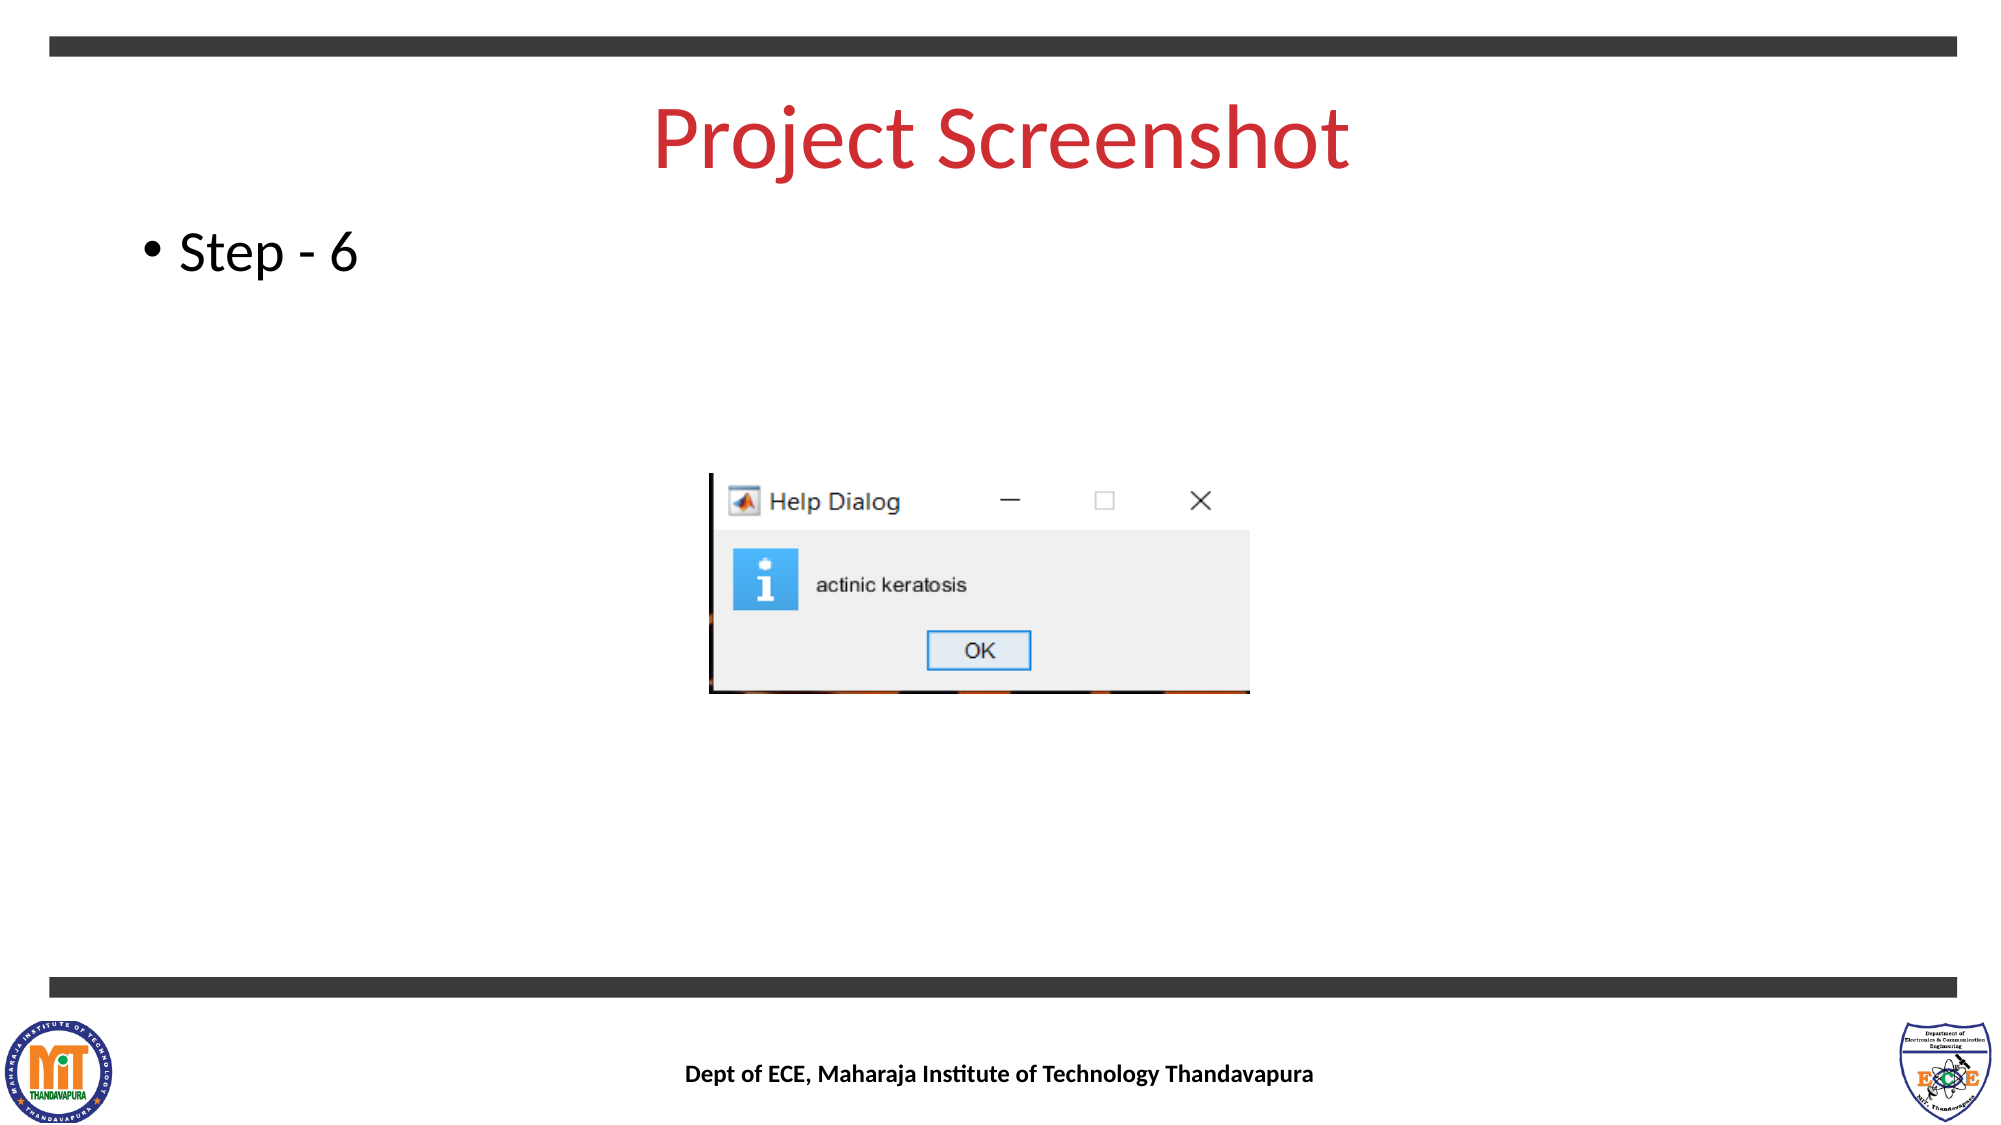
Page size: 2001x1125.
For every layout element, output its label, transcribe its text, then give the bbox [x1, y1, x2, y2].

picture [709, 473, 1250, 694]
picture [1891, 1022, 2000, 1125]
picture [0, 1020, 116, 1123]
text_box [49, 36, 1958, 998]
footer Dept of ECE, Maharaja Institute of Technology Thandavapura [662, 1042, 1338, 1103]
